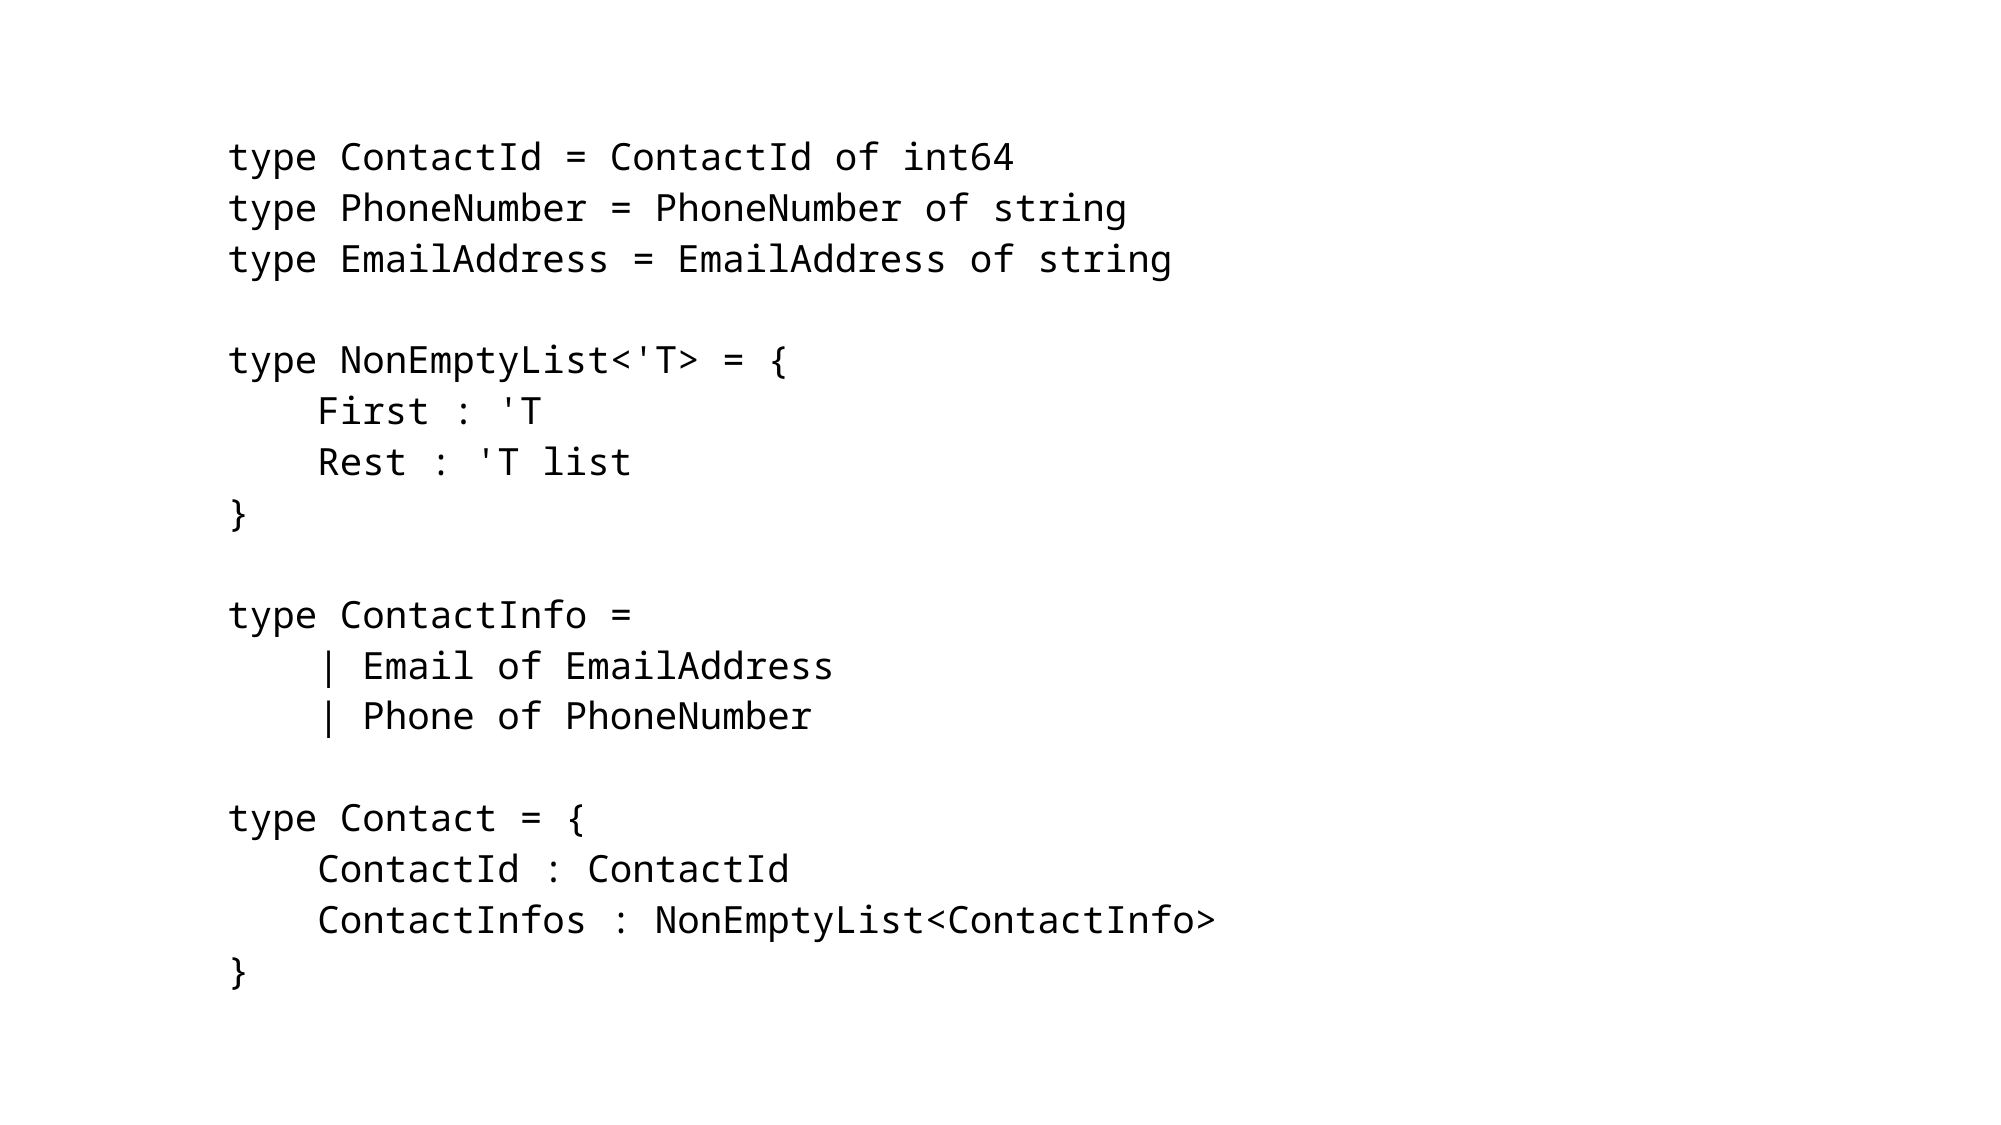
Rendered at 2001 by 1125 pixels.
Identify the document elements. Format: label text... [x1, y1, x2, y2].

list type ContactId = ContactId of int64 type PhoneNumber = PhoneNumber of string type EmailAddress = EmailAddress of string type NonEmptyList<'T> = { First : 'T Rest : 'T list } type ContactInfo = | Email of EmailAddress | Phone of PhoneNumber type Contact = { ContactId : ContactId ContactInfos : NonEmptyList<ContactInfo> } [137, 130, 1863, 1014]
